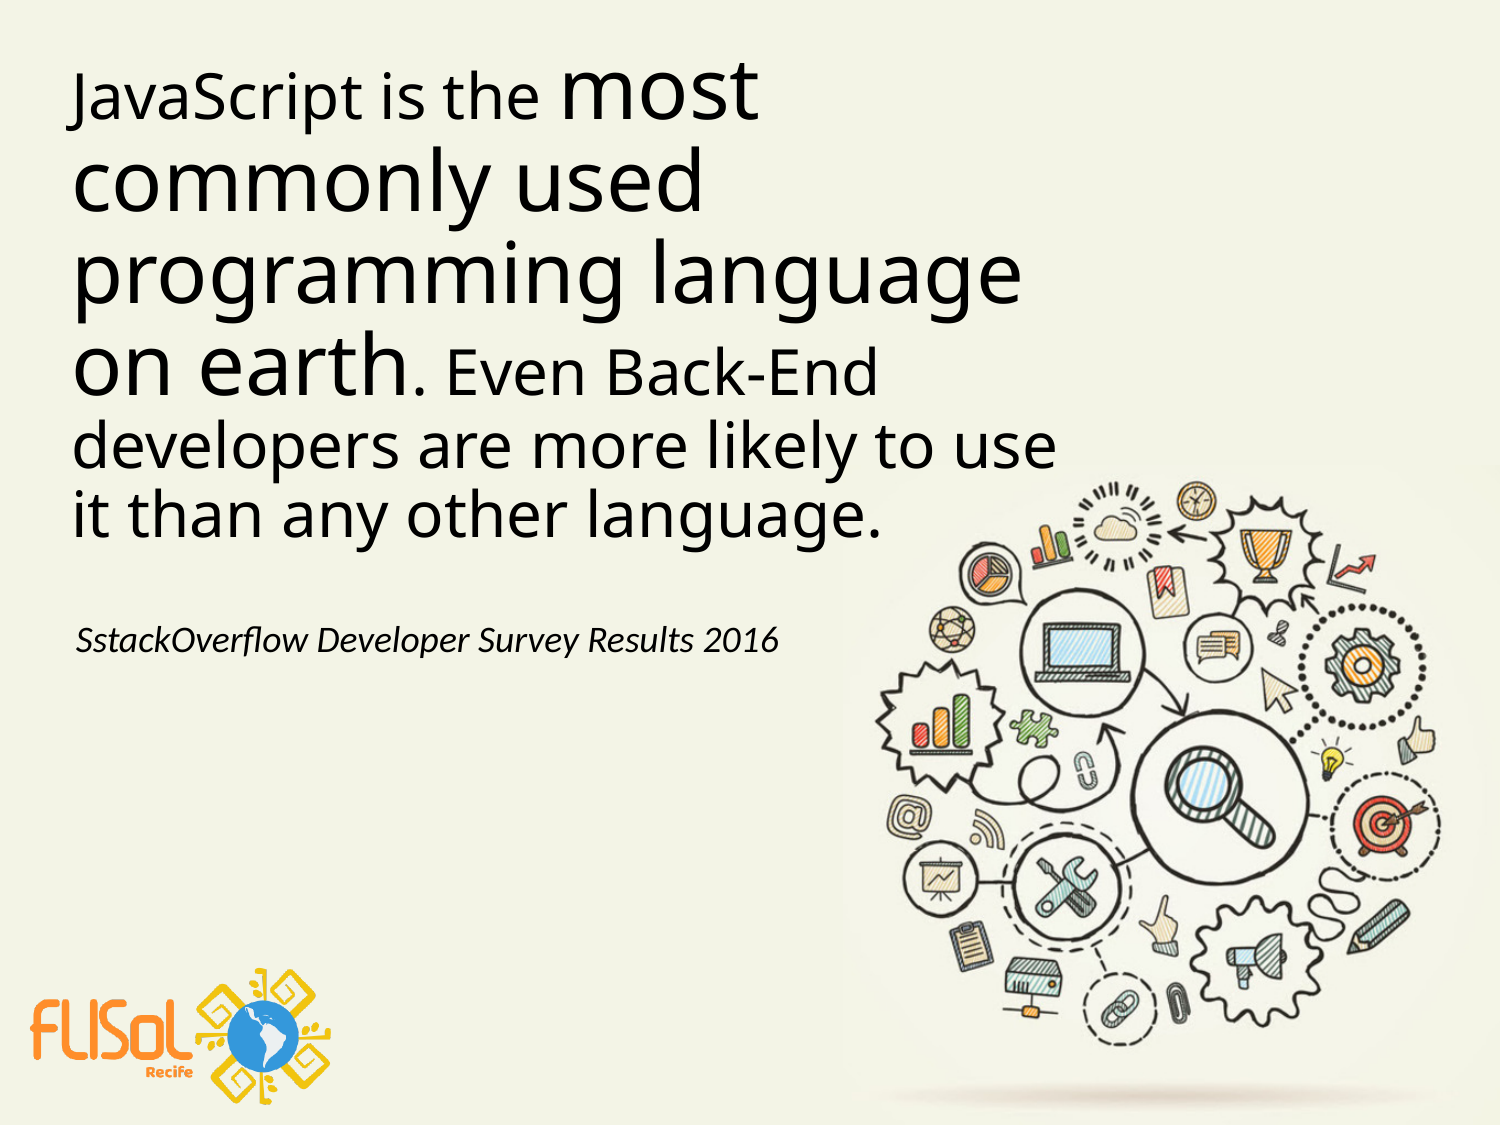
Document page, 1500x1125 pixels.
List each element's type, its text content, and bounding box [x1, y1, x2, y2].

text_box SstackOverflow Developer Survey Results 2016 [61, 607, 795, 667]
picture [843, 465, 1500, 1125]
picture [0, 967, 361, 1105]
title JavaScript is the most commonly used programming language on earth. Even Back-End developers are more likely to use it than any other language. [56, 38, 1094, 560]
